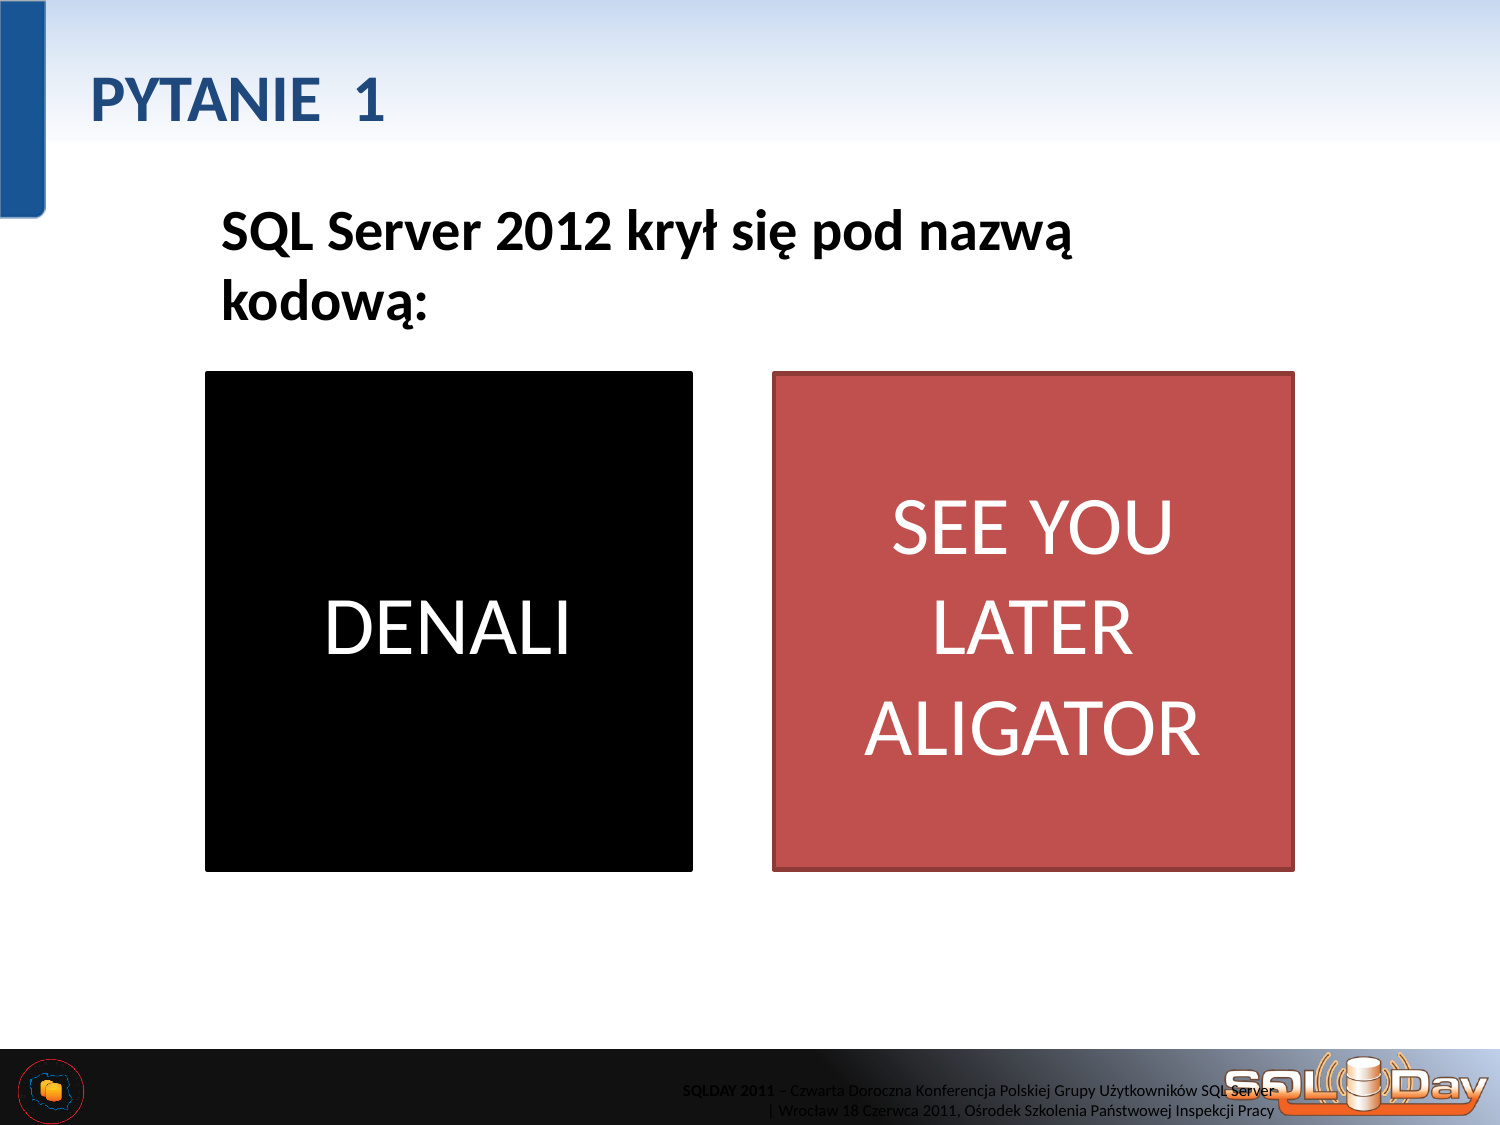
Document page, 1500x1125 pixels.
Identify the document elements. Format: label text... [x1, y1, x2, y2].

text_box SQLDAY 2011 – Czwarta Doroczna Konferencja Polskiej Grupy Użytkowników SQL Server | Wrocław 18 Czerwca 2011, Ośrodek Szkolenia Państwowej Inspekcji Pracy [584, 1072, 1291, 1125]
text_box DENALI [205, 371, 693, 872]
list SQL Server 2012 krył się pod nazwą kodową: [206, 184, 1291, 350]
picture [1224, 1052, 1489, 1116]
picture [0, 0, 46, 219]
text_box SEE YOU LATER ALIGATOR [772, 371, 1295, 872]
title PYTANIE 1 [75, 30, 1483, 159]
picture [16, 1057, 85, 1125]
